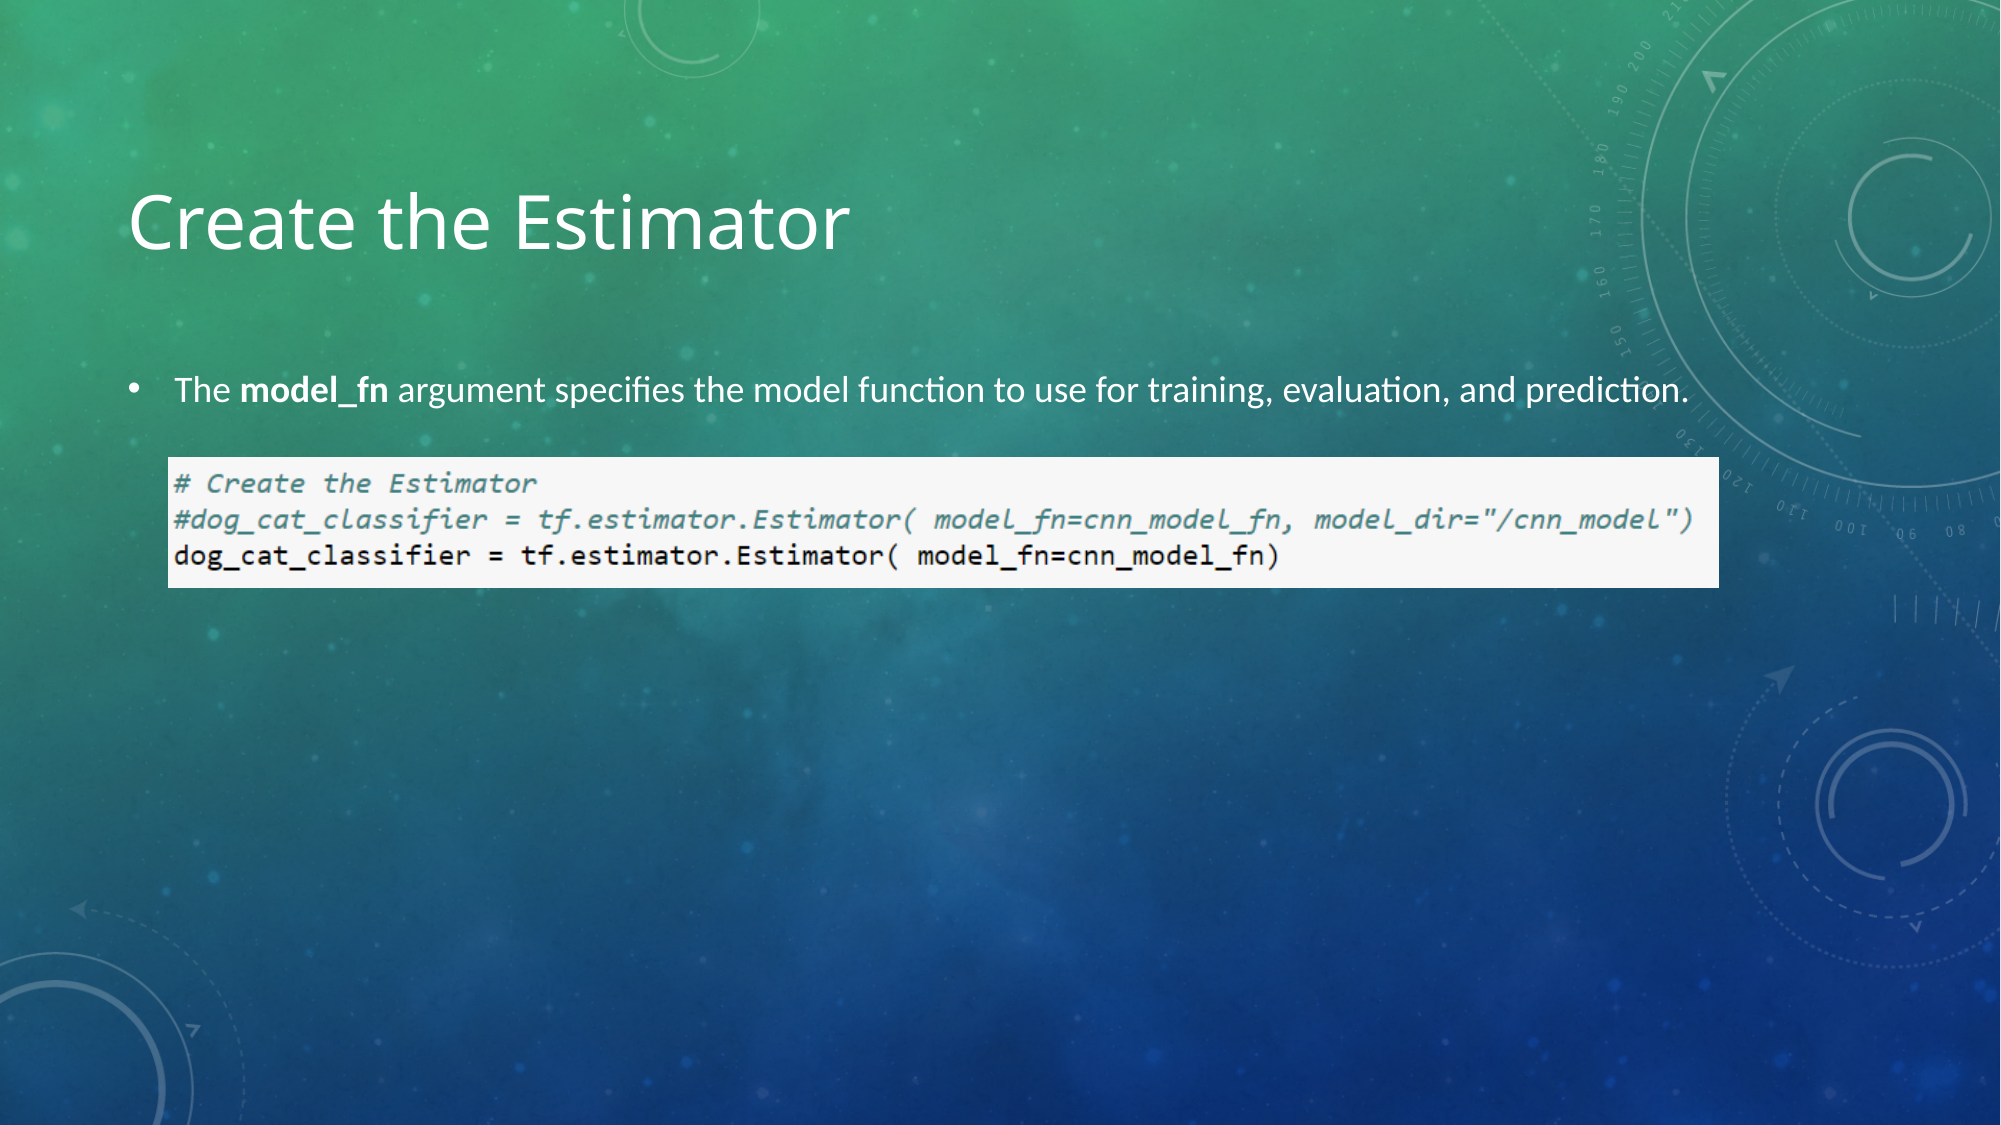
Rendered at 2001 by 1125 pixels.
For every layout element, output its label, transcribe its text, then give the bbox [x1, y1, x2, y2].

picture [0, 0, 2001, 1125]
title Create the Estimator [112, 99, 1775, 339]
list The model_fn argument specifies the model function to use for training, evaluation, and prediction. [112, 351, 1775, 950]
